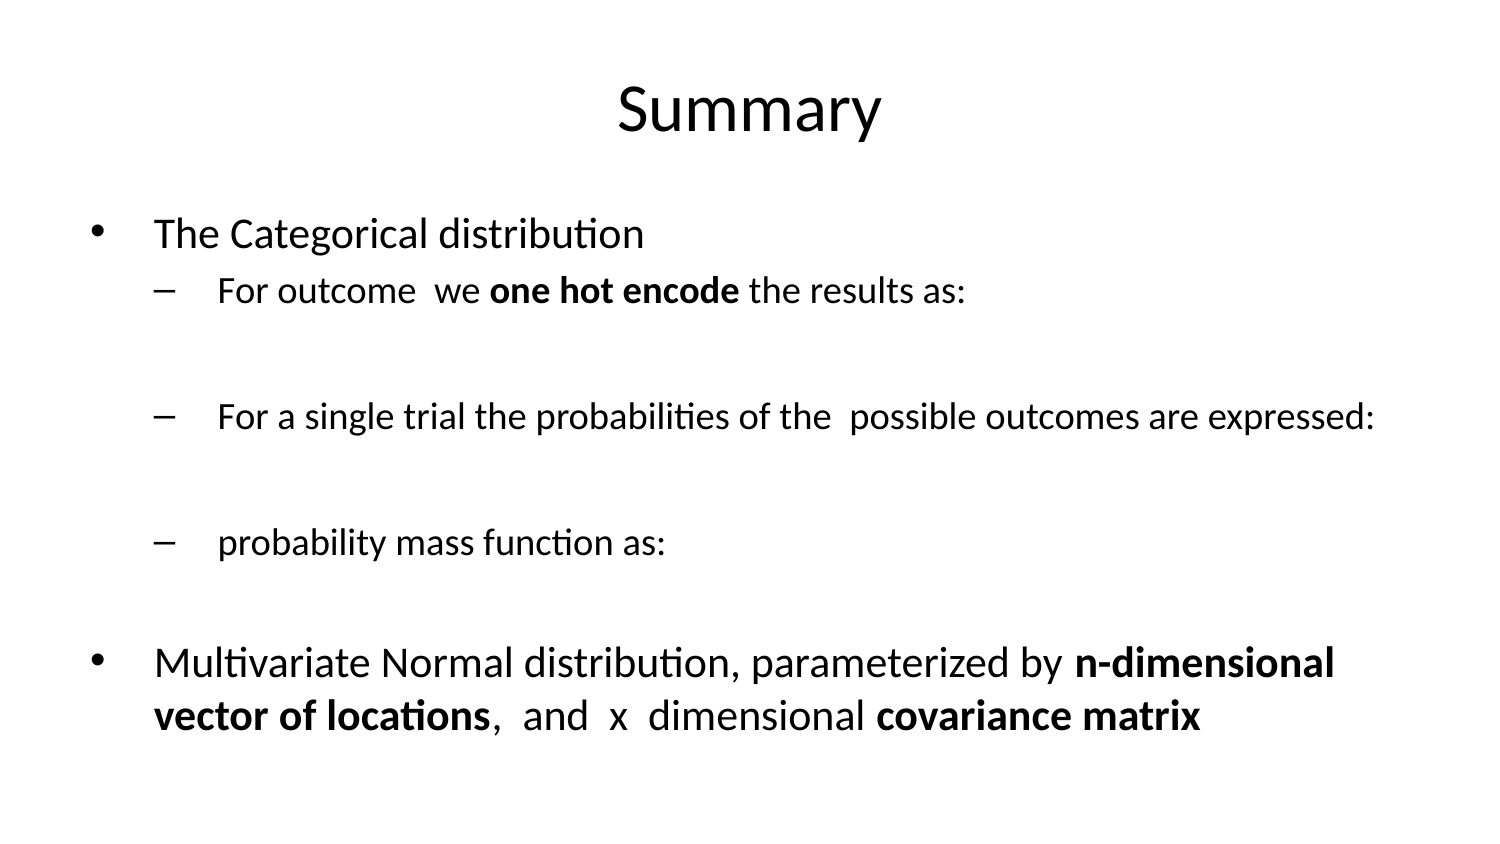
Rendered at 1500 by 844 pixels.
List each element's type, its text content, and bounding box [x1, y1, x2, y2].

title Summary [75, 33, 1425, 175]
